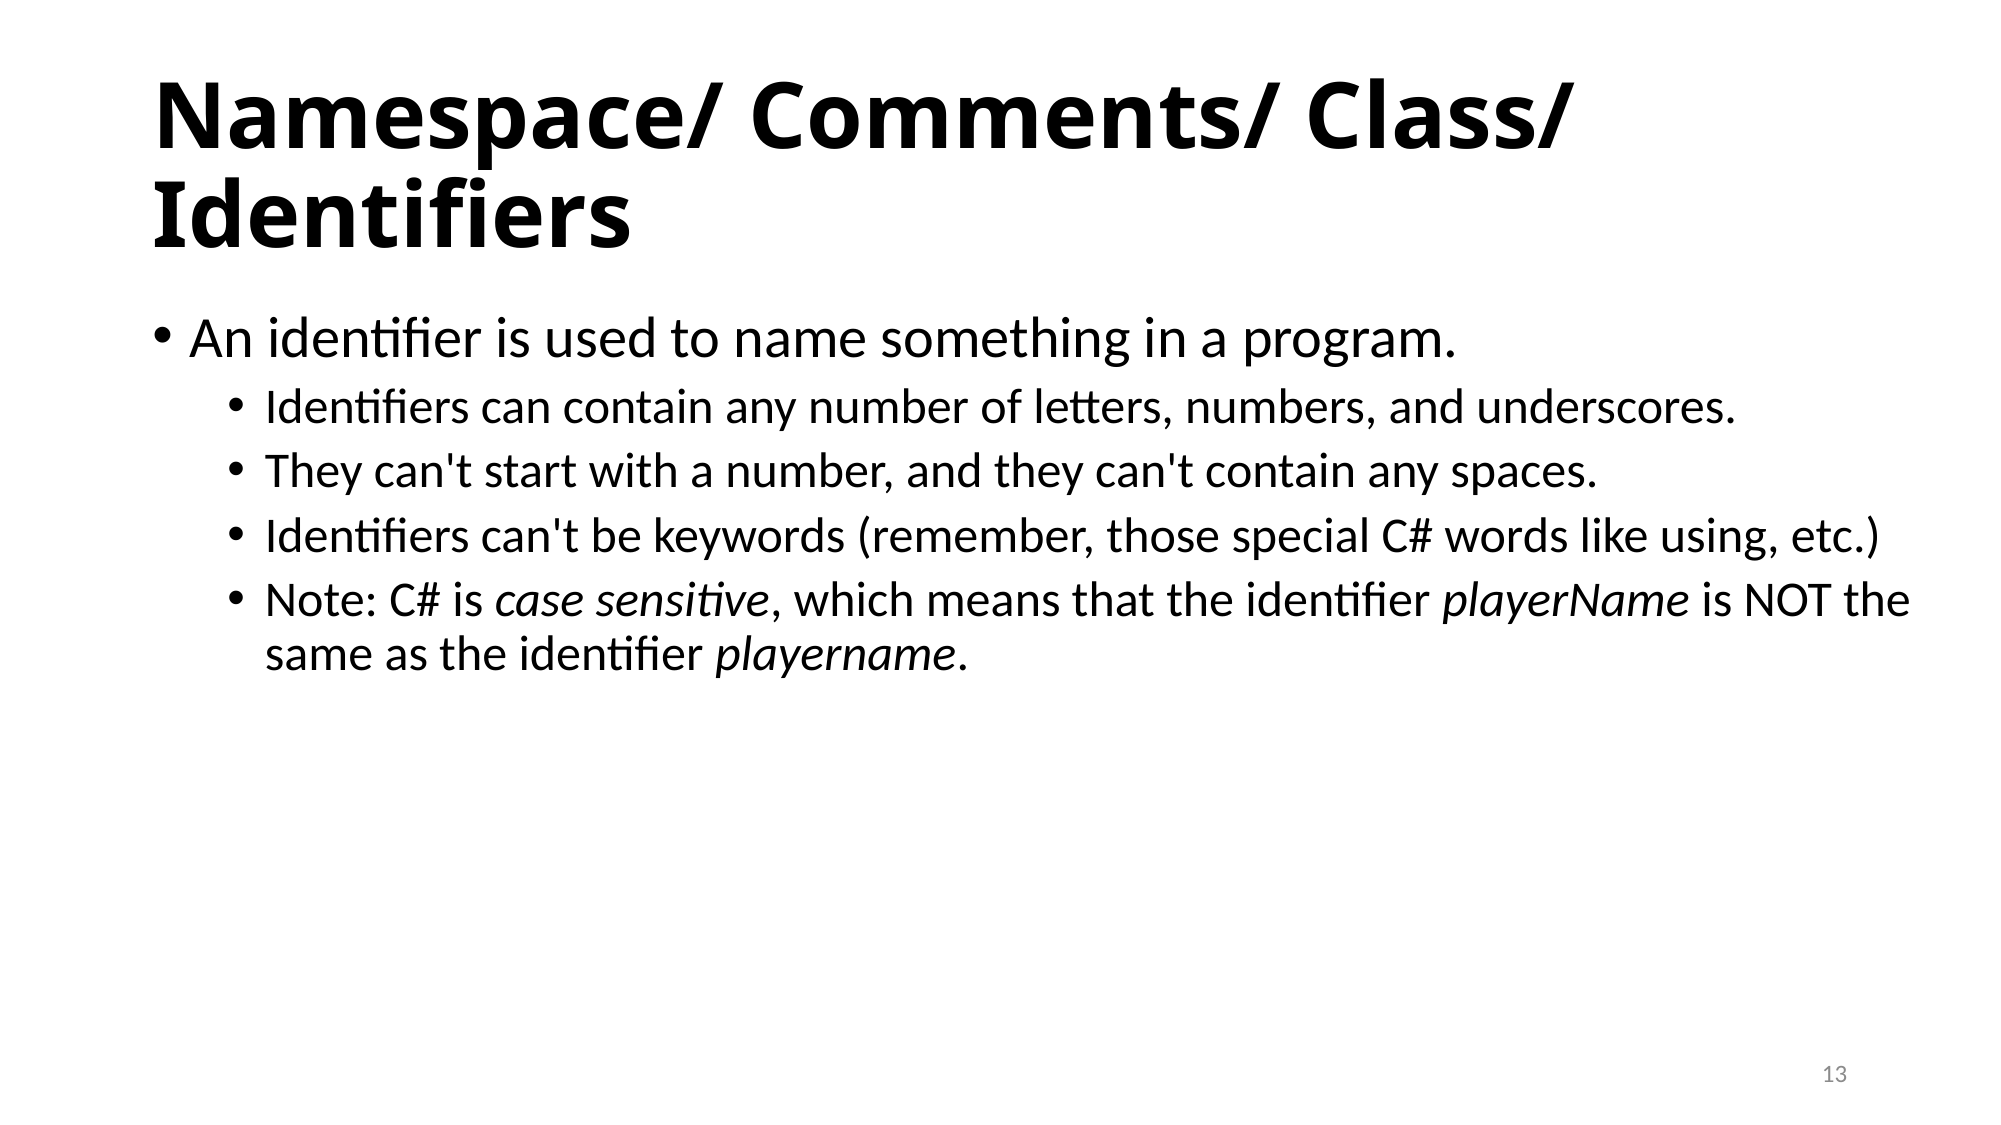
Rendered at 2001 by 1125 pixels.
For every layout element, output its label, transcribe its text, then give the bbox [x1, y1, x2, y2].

slide_number 13 [1412, 1042, 1863, 1103]
list An identifier is used to name something in a program. Identifiers can contain any number of letters, numbers, and underscores. They can't start with a number, and they can't contain any spaces. Identifiers can't be keywords (remember, those special C# words like using, etc.) Note: C# is case sensitive, which means that the identifier playerName is NOT the same as the identifier playername. [137, 299, 1986, 1080]
title Namespace/ Comments/ Class/ Identifiers [137, 59, 1863, 278]
